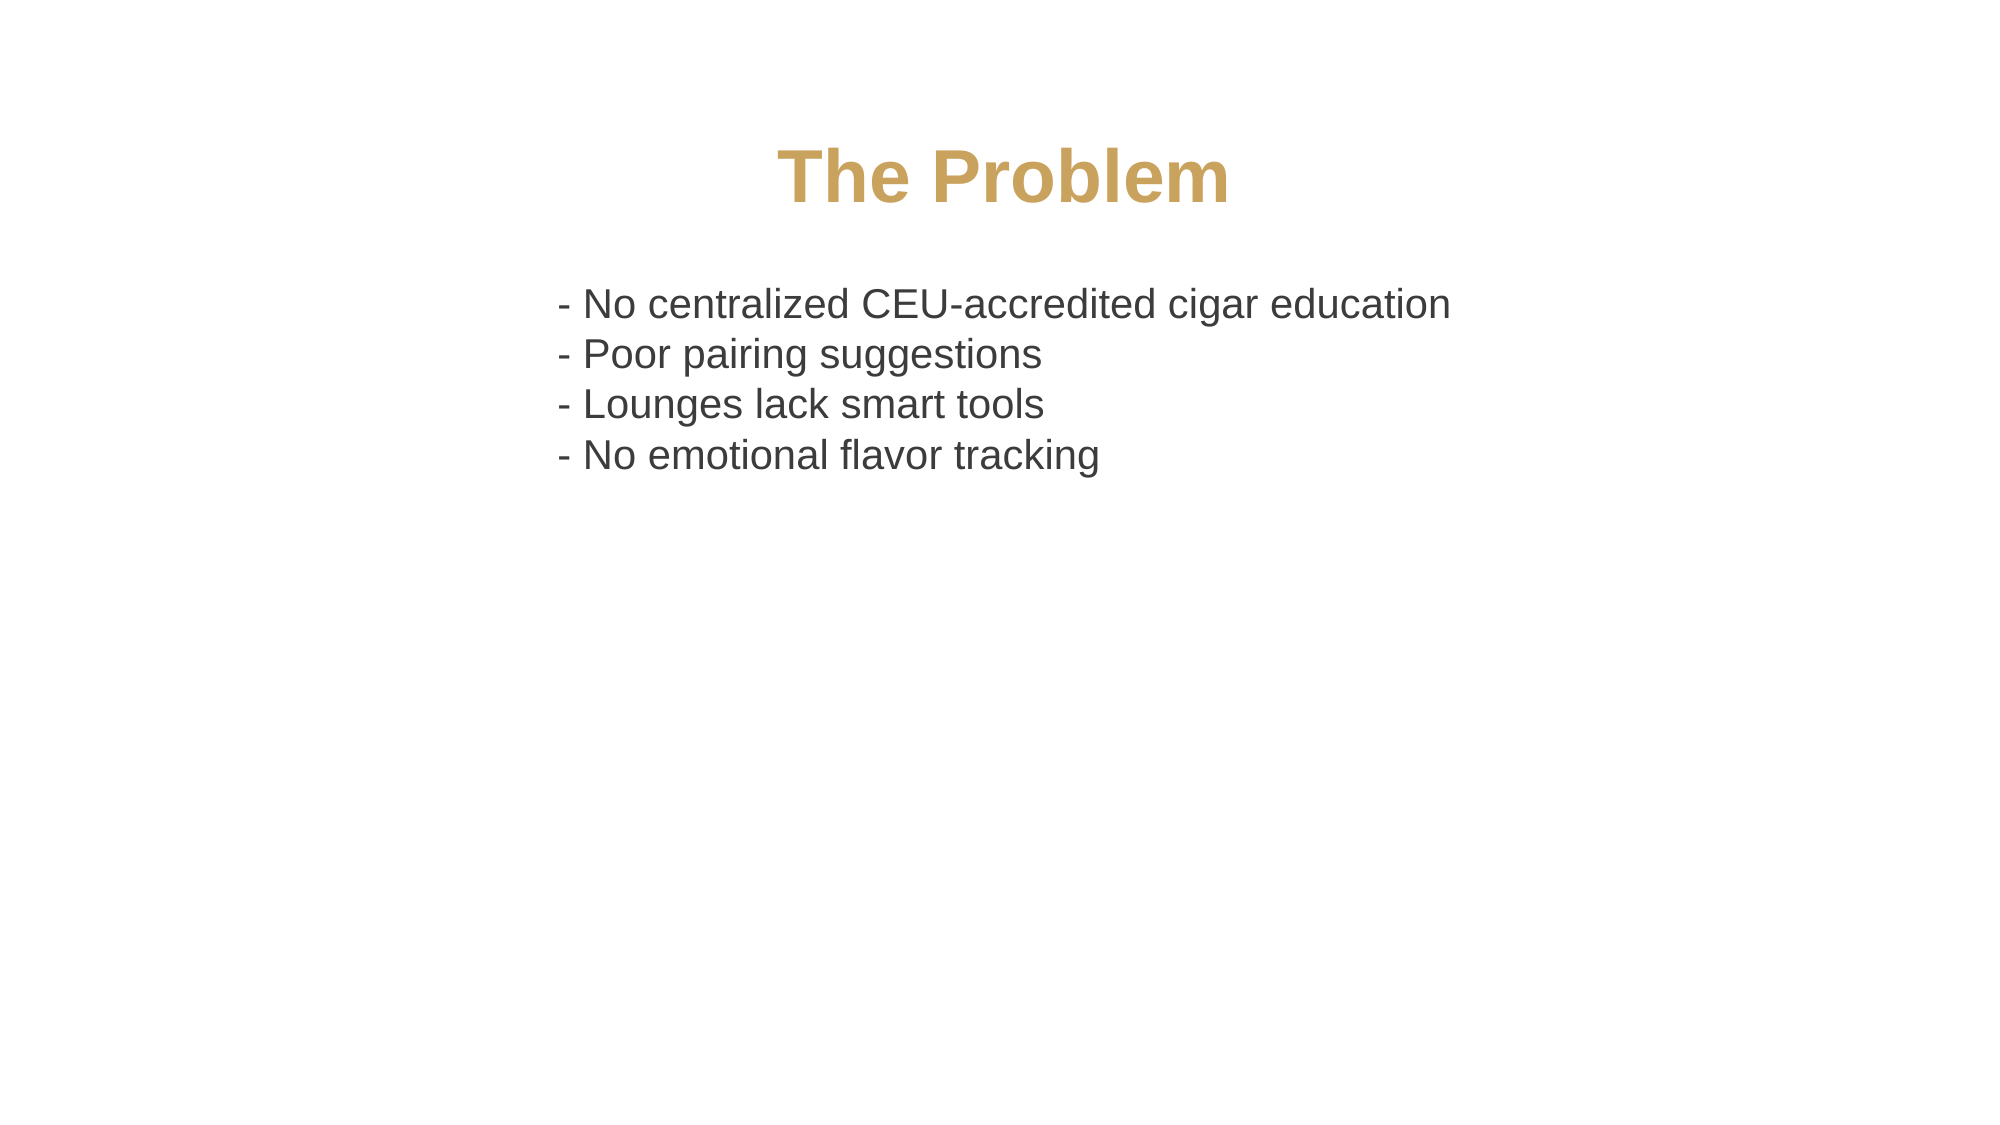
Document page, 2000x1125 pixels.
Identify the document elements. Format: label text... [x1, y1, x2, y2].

text_box - No centralized CEU-accredited cigar education - Poor pairing suggestions - Lounges lack smart tools - No emotional flavor tracking [542, 224, 1468, 485]
text_box The Problem [763, 74, 1247, 224]
